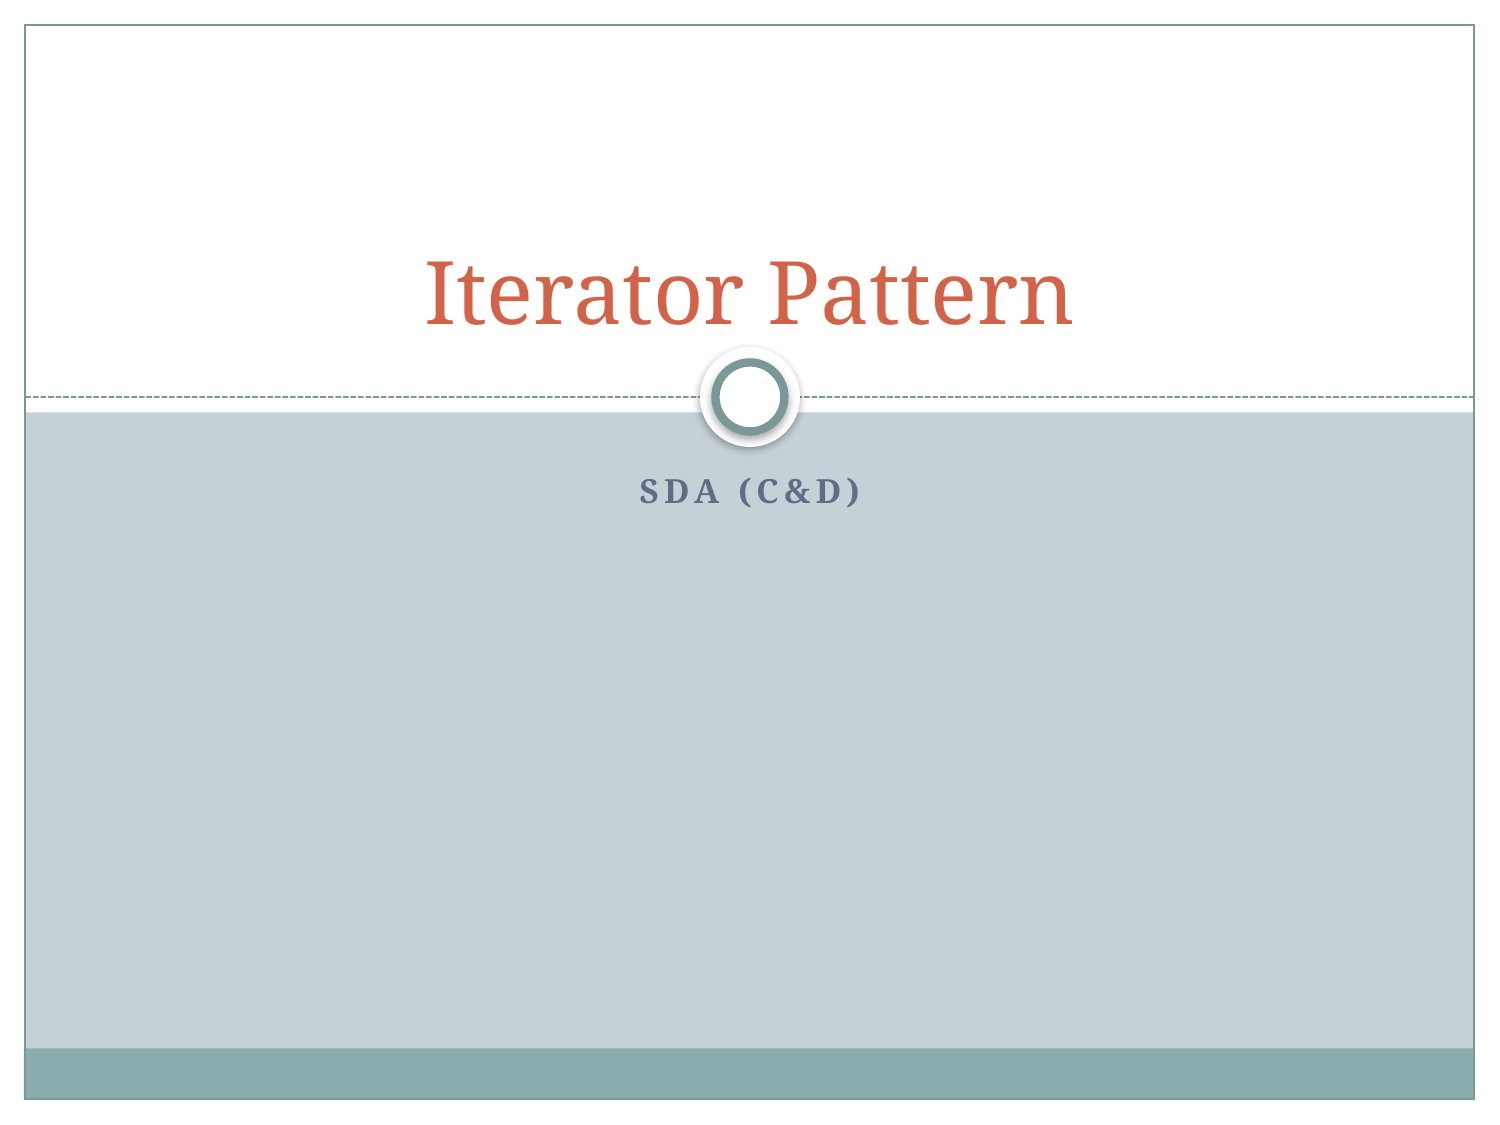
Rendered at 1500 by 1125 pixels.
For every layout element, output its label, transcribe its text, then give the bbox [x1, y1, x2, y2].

subtitle SDA (C&D) [225, 462, 1275, 750]
title Iterator Pattern [112, 62, 1388, 350]
